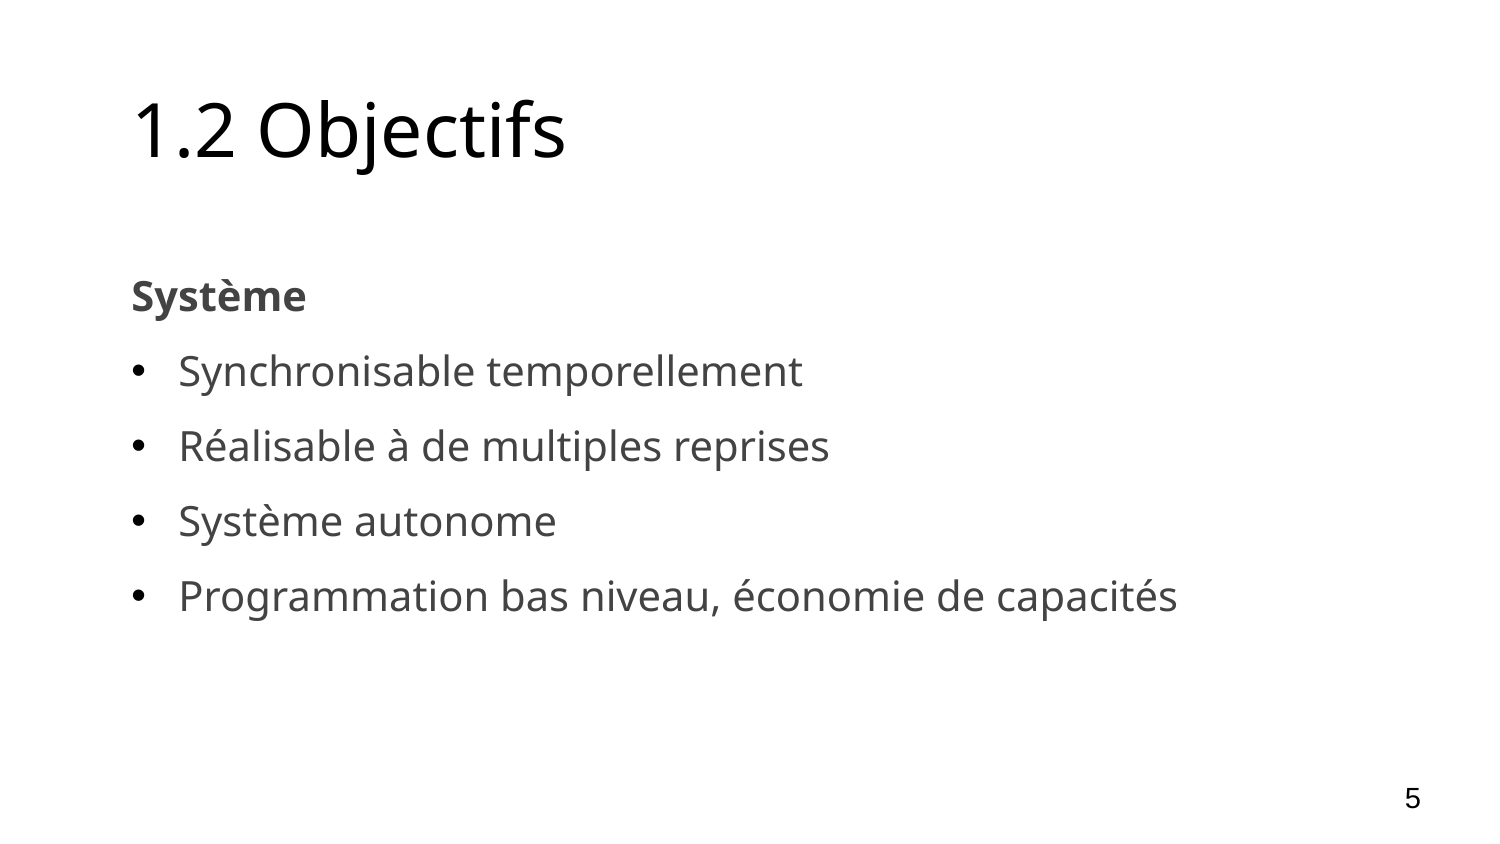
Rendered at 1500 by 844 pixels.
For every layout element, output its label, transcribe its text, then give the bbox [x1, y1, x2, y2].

text_box 1.2 Objectifs [116, 88, 1384, 167]
slide_number 5 [1389, 764, 1480, 830]
text_box Système Synchronisable temporellement Réalisable à de multiples reprises Système autonome Programmation bas niveau, économie de capacités [116, 184, 1206, 705]
